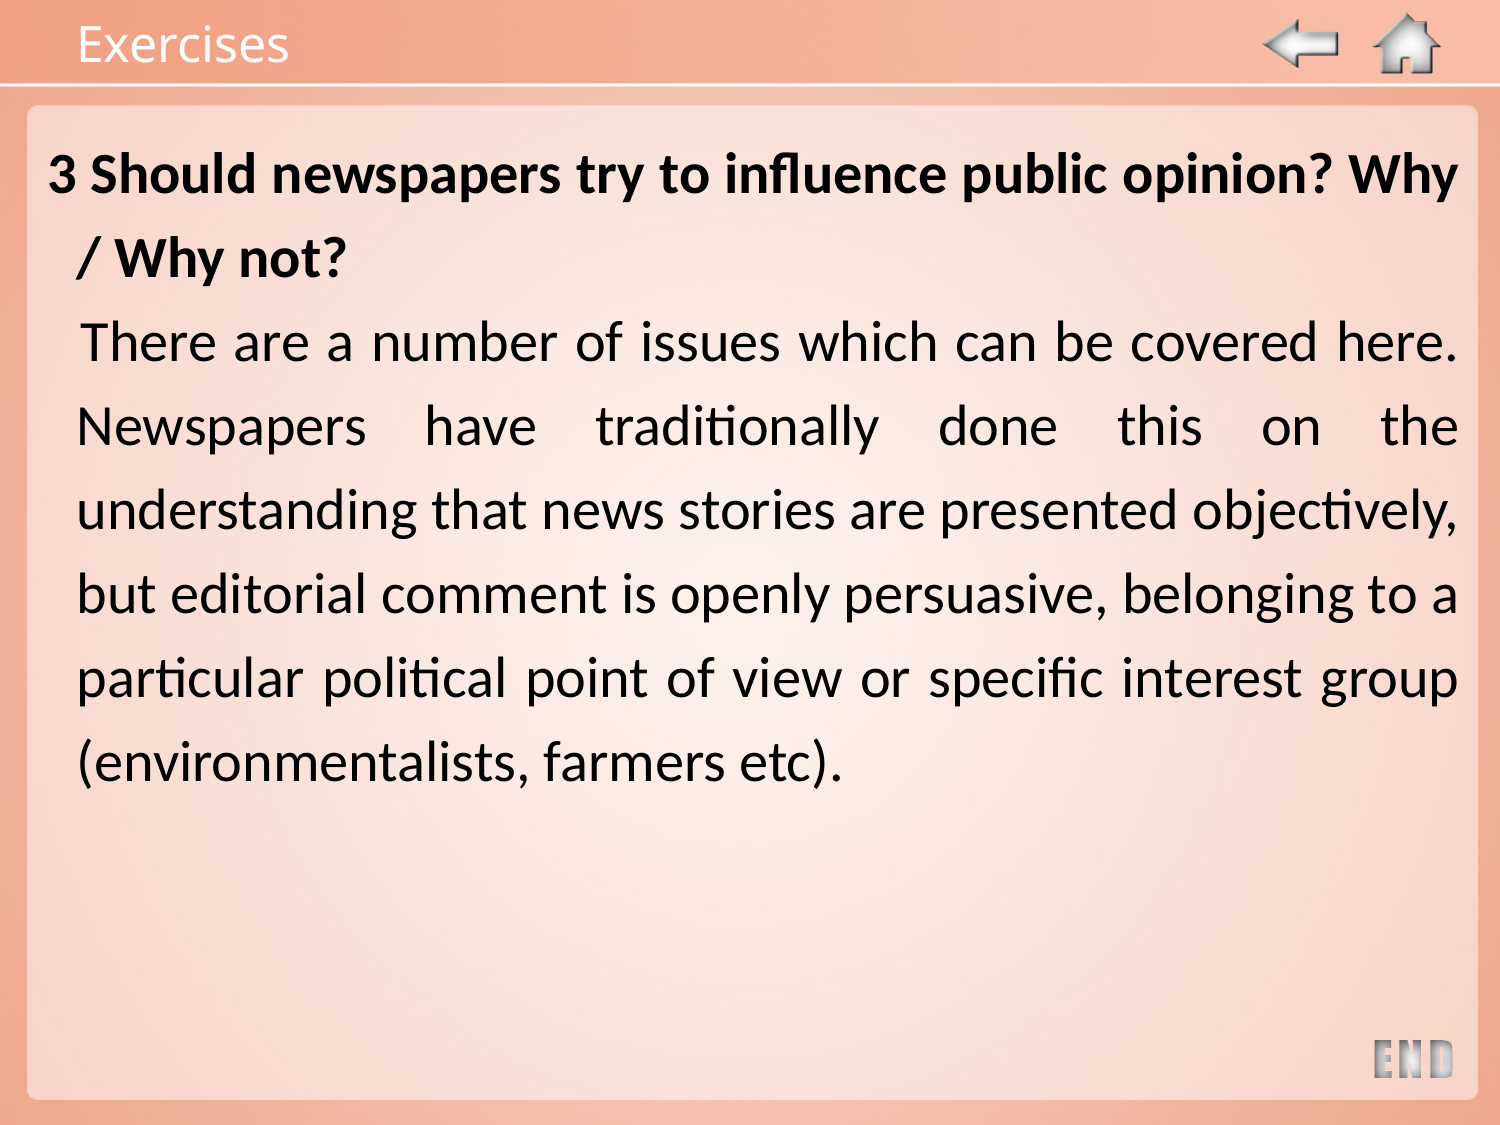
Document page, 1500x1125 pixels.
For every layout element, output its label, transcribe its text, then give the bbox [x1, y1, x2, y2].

text_box Exercises [61, 5, 306, 80]
list 3 Should newspapers try to influence public opinion? Why / Why not? There are a number of issues which can be covered here. Newspapers have traditionally done this on the understanding that news stories are presented objectively, but editorial comment is openly persuasive, belonging to a particular political point of view or specific interest group (environmentalists, farmers etc). [31, 113, 1476, 941]
picture [0, 0, 1500, 1125]
